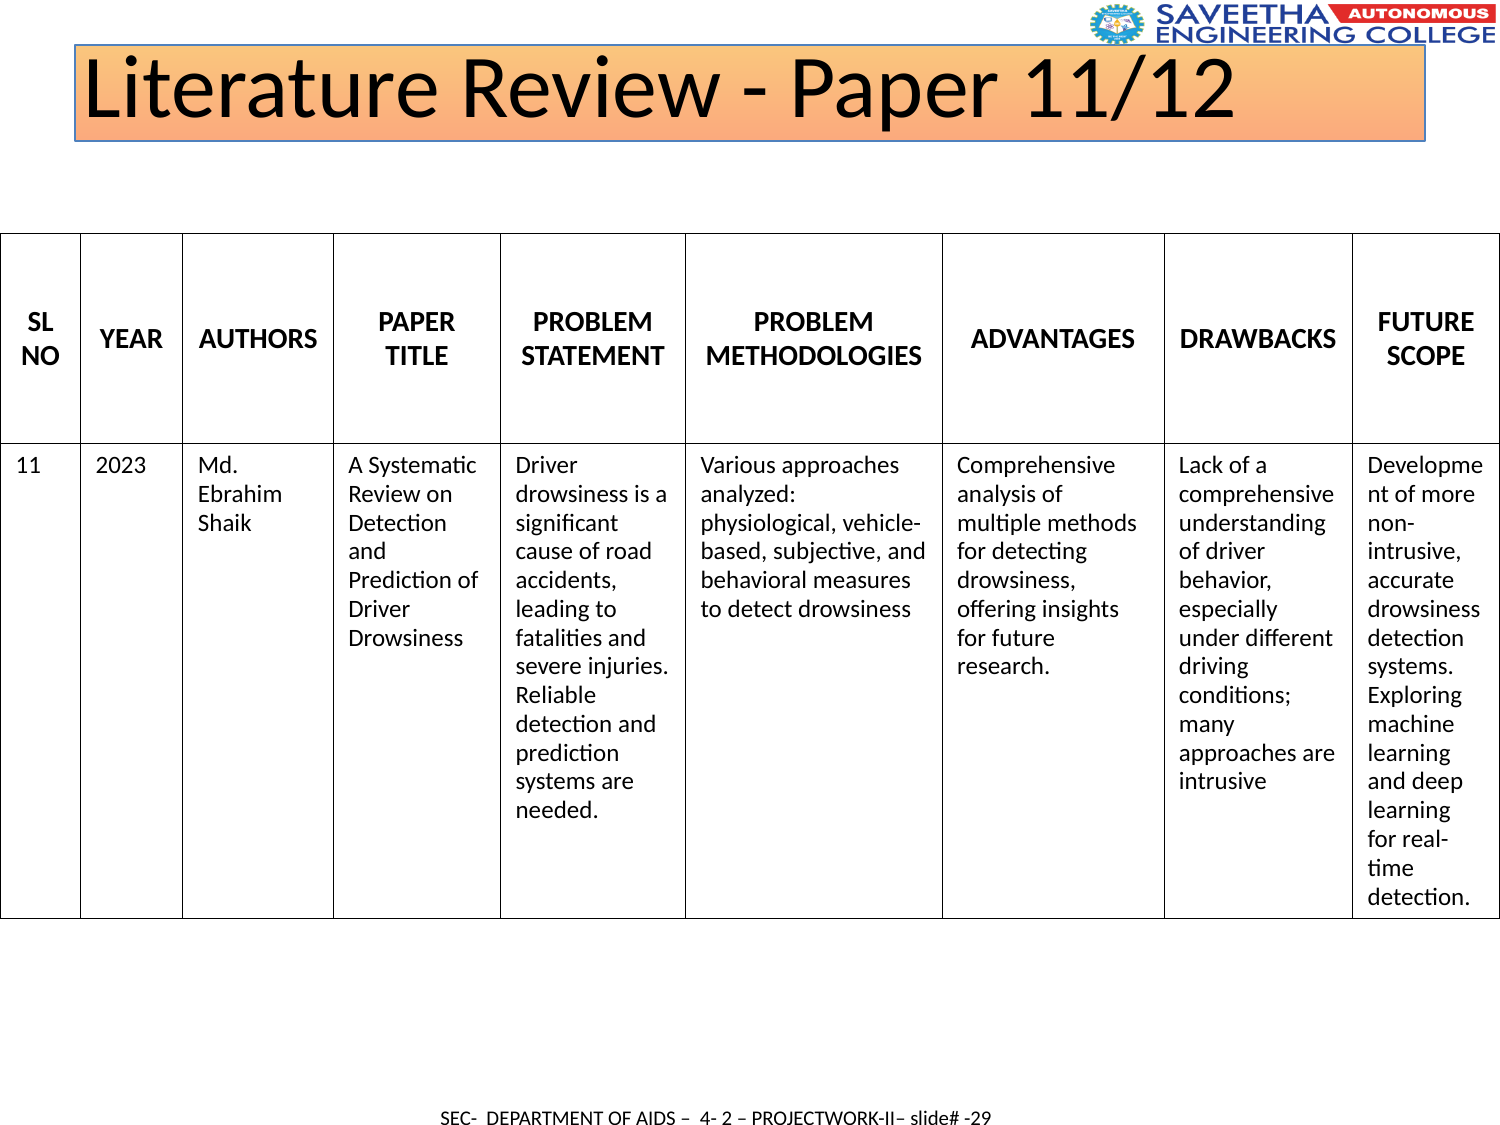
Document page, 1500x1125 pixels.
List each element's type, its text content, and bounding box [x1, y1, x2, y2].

table_header SL NO [1, 234, 80, 443]
table_header ADVANTAGES [943, 234, 1164, 443]
table_header PROBLEM STATEMENT [501, 234, 685, 443]
picture [1080, 0, 1500, 46]
table_header AUTHORS [183, 234, 333, 443]
table_cell 11 [1, 444, 80, 918]
table_cell 2023 [81, 444, 182, 918]
table_cell Md. Ebrahim Shaik [183, 444, 333, 918]
table_header PROBLEM METHODOLOGIES [686, 234, 942, 443]
table_cell Comprehensive analysis of multiple methods for detecting drowsiness, offering insights for future research. [943, 444, 1164, 918]
table_header DRAWBACKS [1165, 234, 1352, 443]
table_header FUTURE SCOPE [1353, 234, 1499, 443]
table_cell Various approaches analyzed: physiological, vehicle-based, subjective, and behavioral measures to detect drowsiness [686, 444, 942, 918]
table_cell Development of more non-intrusive, accurate drowsiness detection systems. Exploring machine learning and deep learning for real-time detection. [1353, 444, 1499, 918]
title Literature Review - Paper 11/12 [68, 42, 1419, 148]
table_cell Lack of a comprehensive understanding of driver behavior, especially under different driving conditions; many approaches are intrusive [1165, 444, 1352, 918]
table_header YEAR [81, 234, 182, 443]
table_cell A Systematic Review on Detection and Prediction of Driver Drowsiness [334, 444, 500, 918]
table_header PAPER TITLE [334, 234, 500, 443]
table_cell Driver drowsiness is a significant cause of road accidents, leading to fatalities and severe injuries. Reliable detection and prediction systems are needed. [501, 444, 685, 918]
